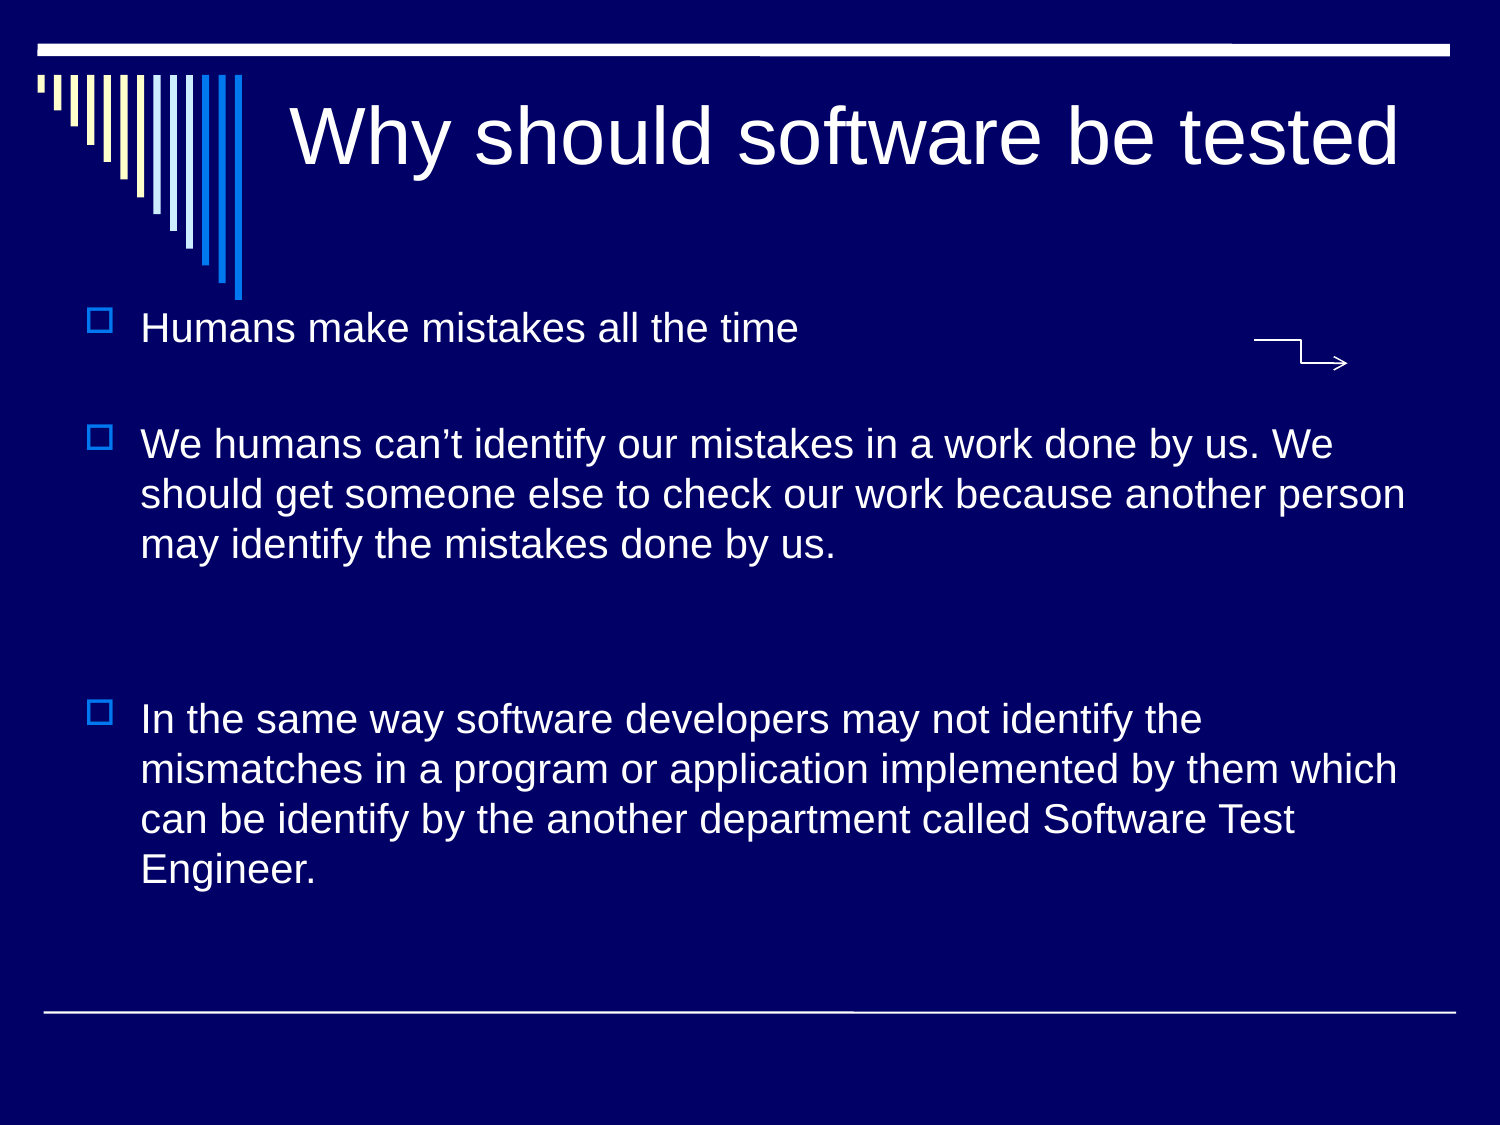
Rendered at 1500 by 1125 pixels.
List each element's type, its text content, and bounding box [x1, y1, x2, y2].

title Why should software be tested [274, 74, 1426, 288]
list Humans make mistakes all the time We humans can’t identify our mistakes in a work done by us. We should get someone else to check our work because another person may identify the mistakes done by us. In the same way software developers may not identify the mismatches in a program or application implemented by them which can be identify by the another department called Software Test Engineer. [69, 292, 1426, 1001]
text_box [1253, 339, 1348, 364]
